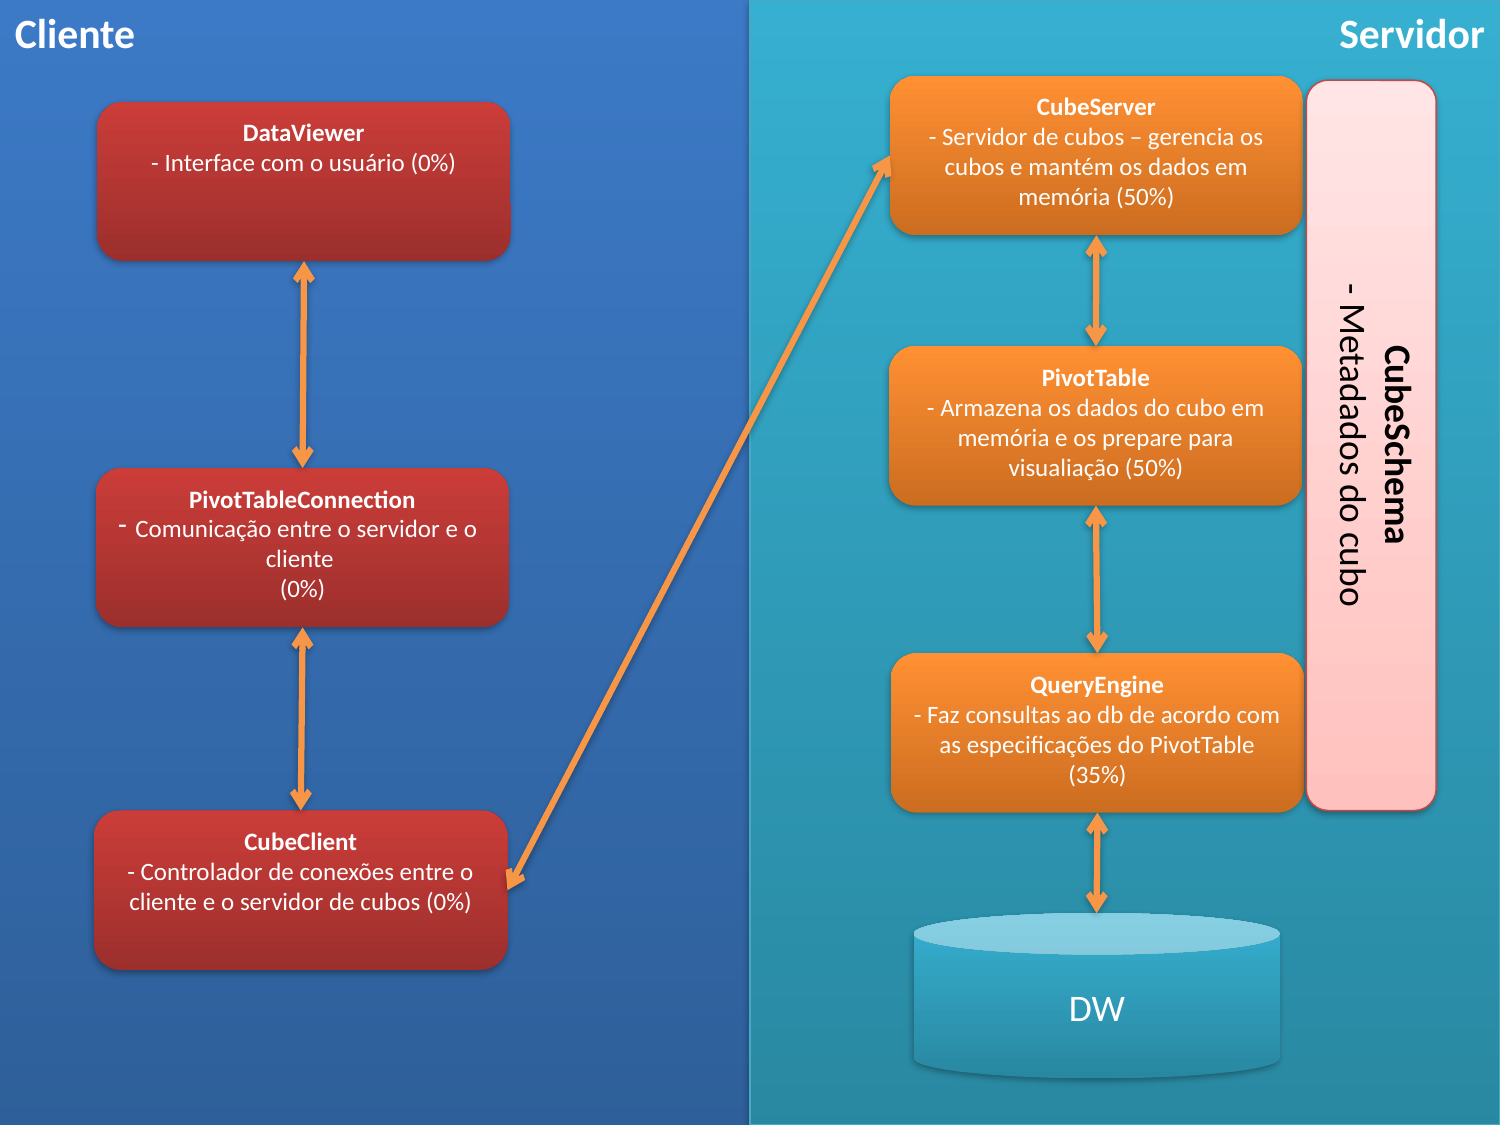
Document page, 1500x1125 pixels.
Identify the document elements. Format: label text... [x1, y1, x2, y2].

text_box CubeSchema - Metadados do cubo [1305, 79, 1437, 812]
text_box DW [913, 913, 1280, 1079]
text_box CubeServer - Servidor de cubos – gerencia os cubos e mantém os dados em memória (50%) [889, 75, 1302, 236]
text_box Cliente [0, 0, 747, 1125]
text_box QueryEngine - Faz consultas ao db de acordo com as especificações do PivotTable (35%) [894, 653, 1301, 813]
text_box PivotTableConnection Comunicação entre o servidor e o cliente (0%) [95, 467, 502, 628]
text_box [209, 717, 394, 721]
text_box CubeClient - Controlador de conexões entre o cliente e o servidor de cubos (0%) [94, 810, 508, 970]
text_box PivotTable - Armazena os dados do cubo em memória e os prepare para visualiação (50%) [894, 346, 1300, 506]
text_box Servidor [749, 0, 1500, 1125]
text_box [507, 155, 890, 891]
text_box DataViewer - Interface com o usuário (0%) [97, 101, 511, 262]
